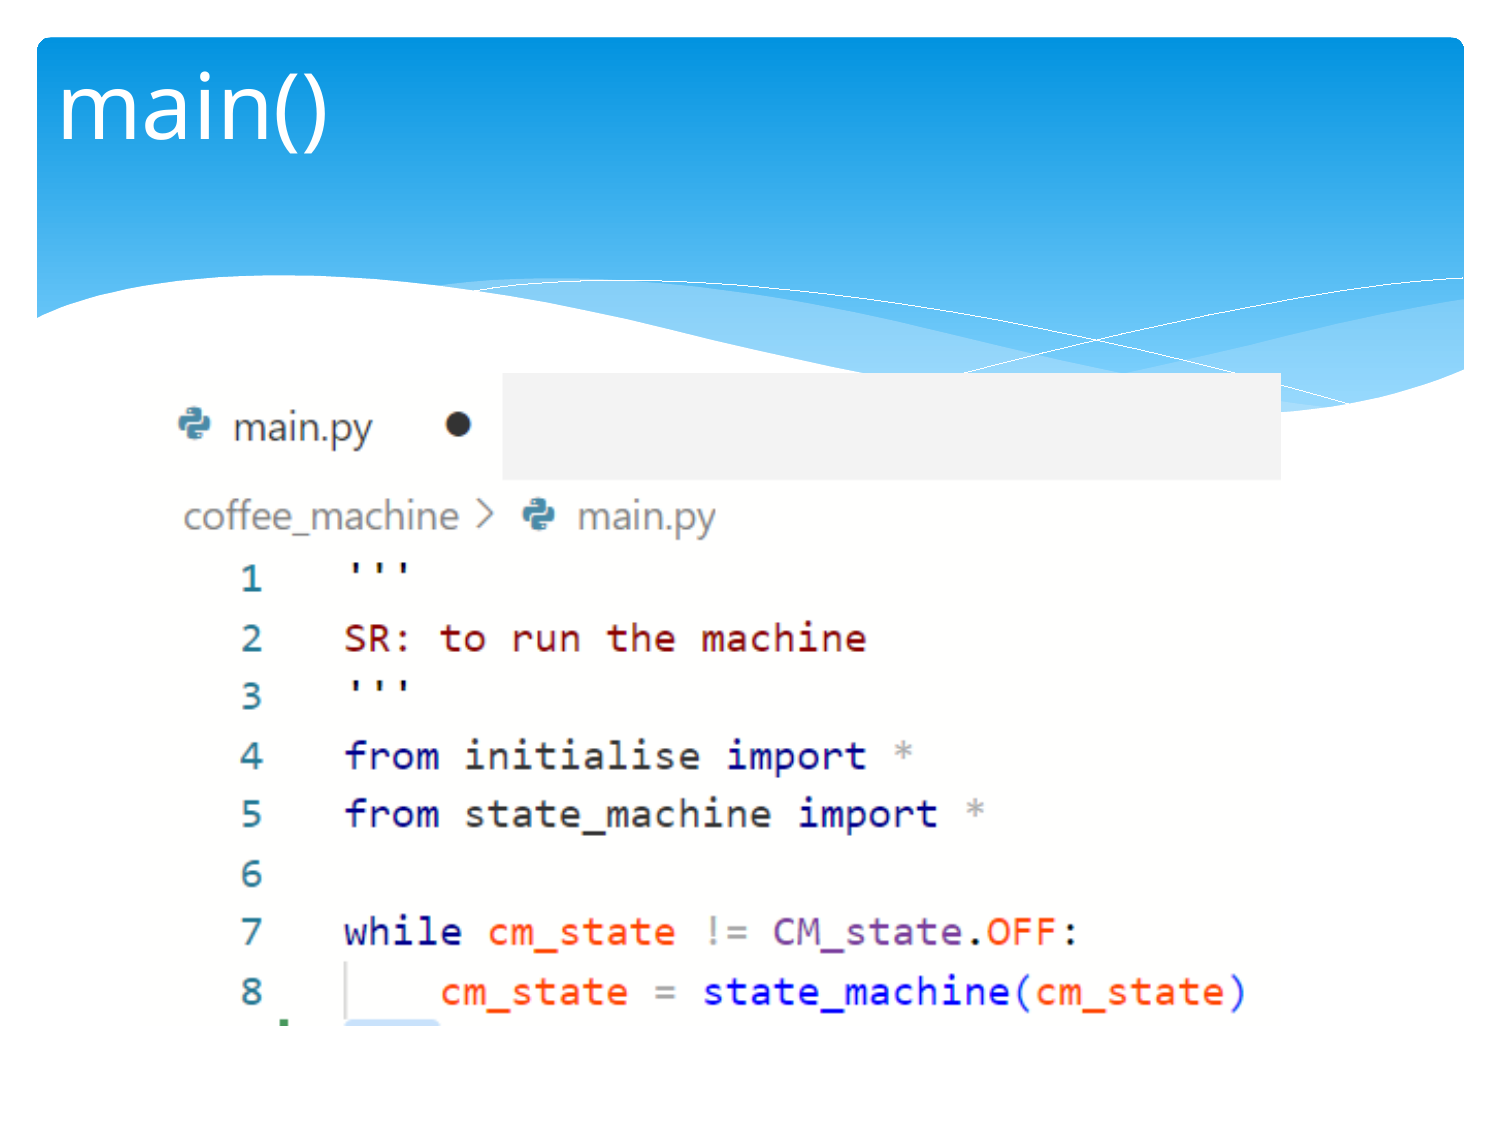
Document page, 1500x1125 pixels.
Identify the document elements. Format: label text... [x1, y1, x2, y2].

title main() [41, 40, 1459, 260]
picture [140, 373, 1282, 1026]
